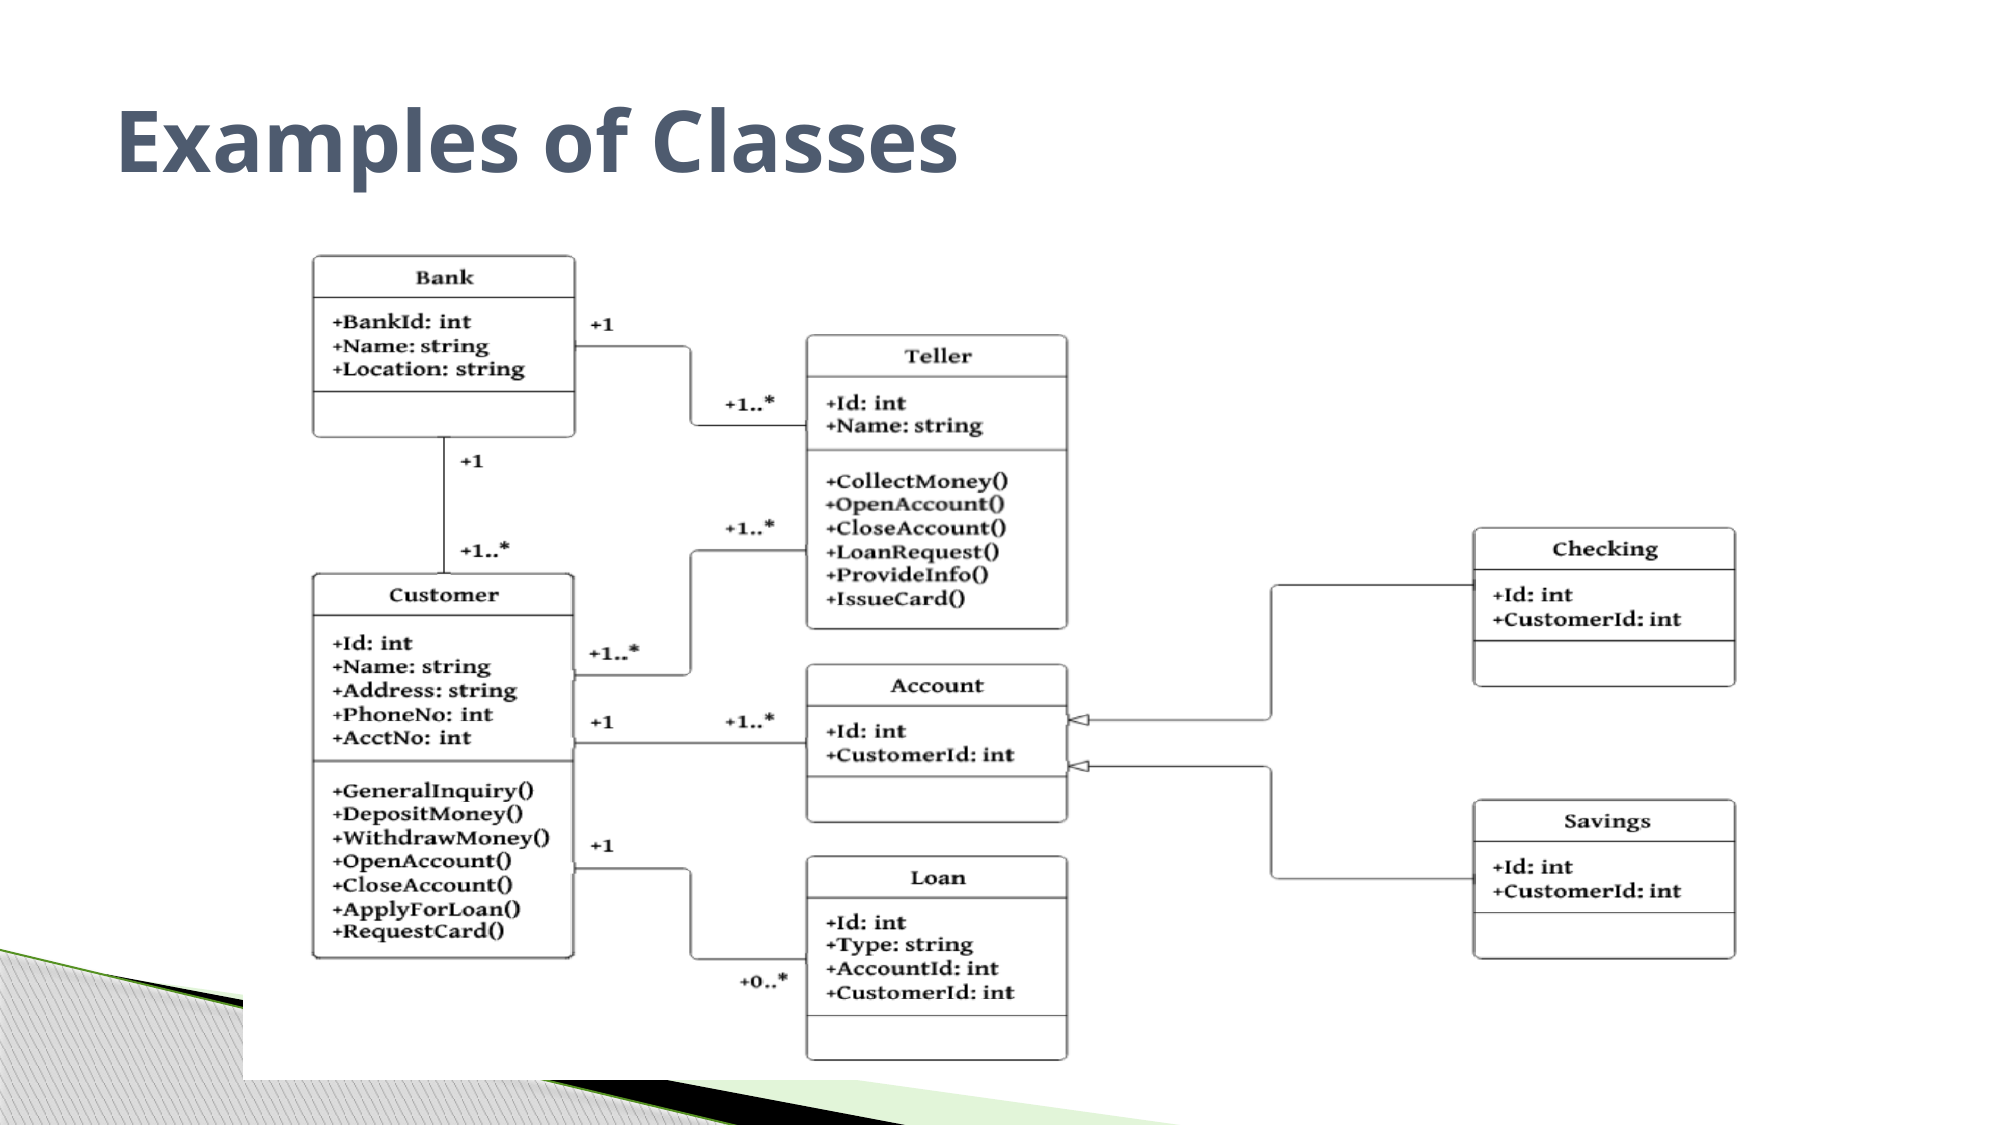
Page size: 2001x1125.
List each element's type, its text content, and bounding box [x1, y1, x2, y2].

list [243, 232, 1777, 1081]
title Examples of Classes [99, 45, 1900, 233]
